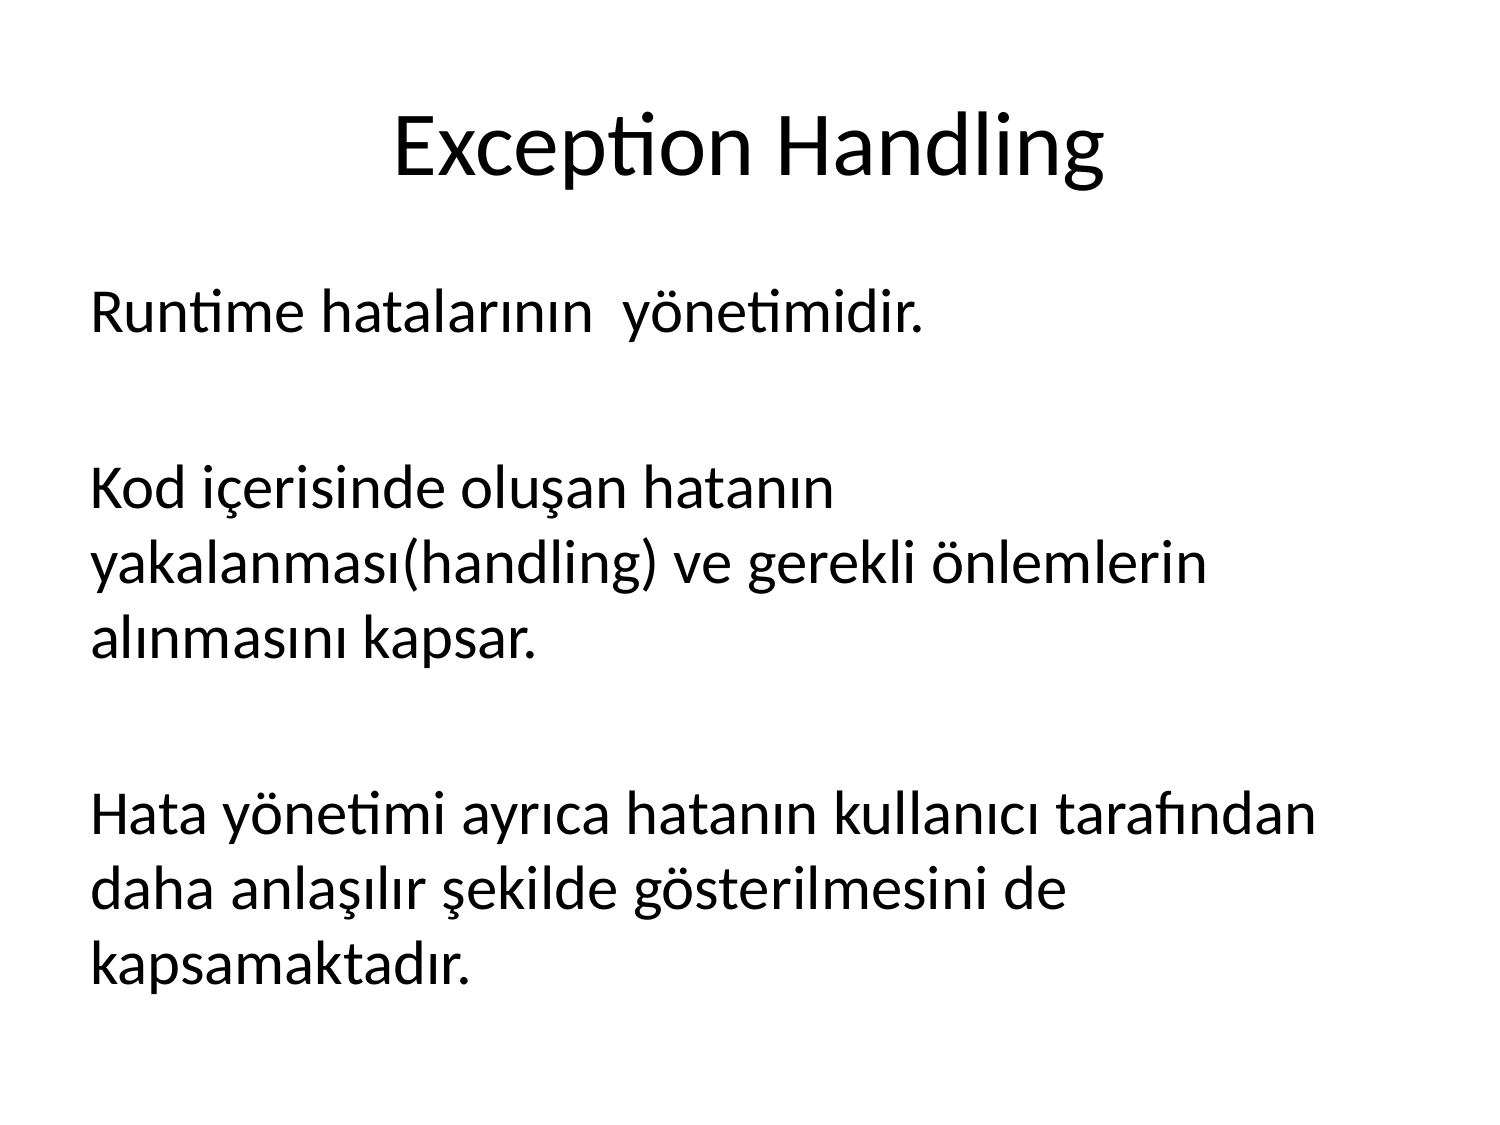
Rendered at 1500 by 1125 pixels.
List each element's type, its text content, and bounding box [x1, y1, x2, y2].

list Runtime hatalarının yönetimidir. Kod içerisinde oluşan hatanın yakalanması(handling) ve gerekli önlemlerin alınmasını kapsar. Hata yönetimi ayrıca hatanın kullanıcı tarafından daha anlaşılır şekilde gösterilmesini de kapsamaktadır. [75, 262, 1425, 1005]
title Exception Handling [75, 45, 1425, 233]
